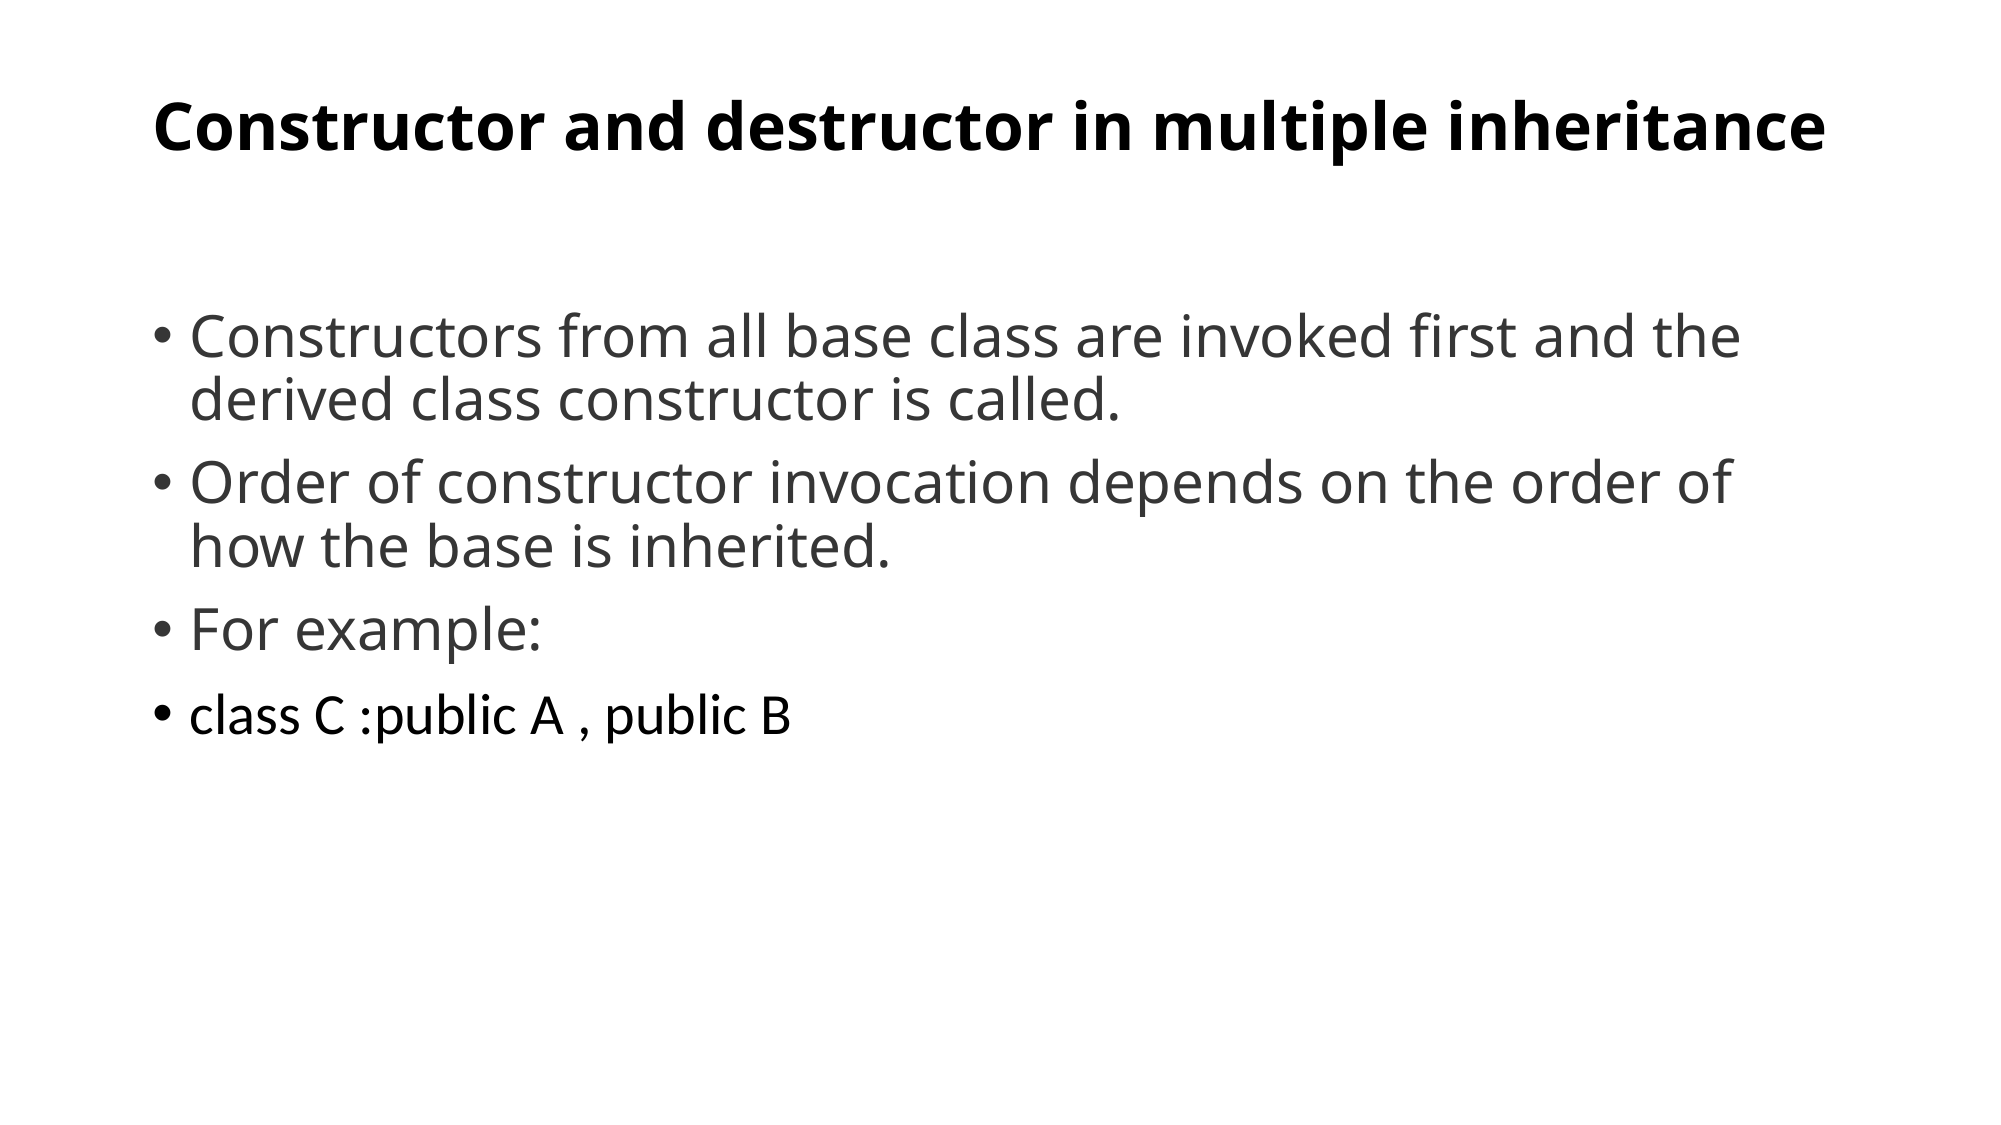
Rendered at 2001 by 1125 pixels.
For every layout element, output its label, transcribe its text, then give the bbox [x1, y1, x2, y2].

list Constructors from all base class are invoked first and the derived class constructor is called. Order of constructor invocation depends on the order of how the base is inherited. For example: class C :public A , public B [137, 299, 1863, 1014]
title Constructor and destructor in multiple inheritance [137, 59, 1863, 278]
